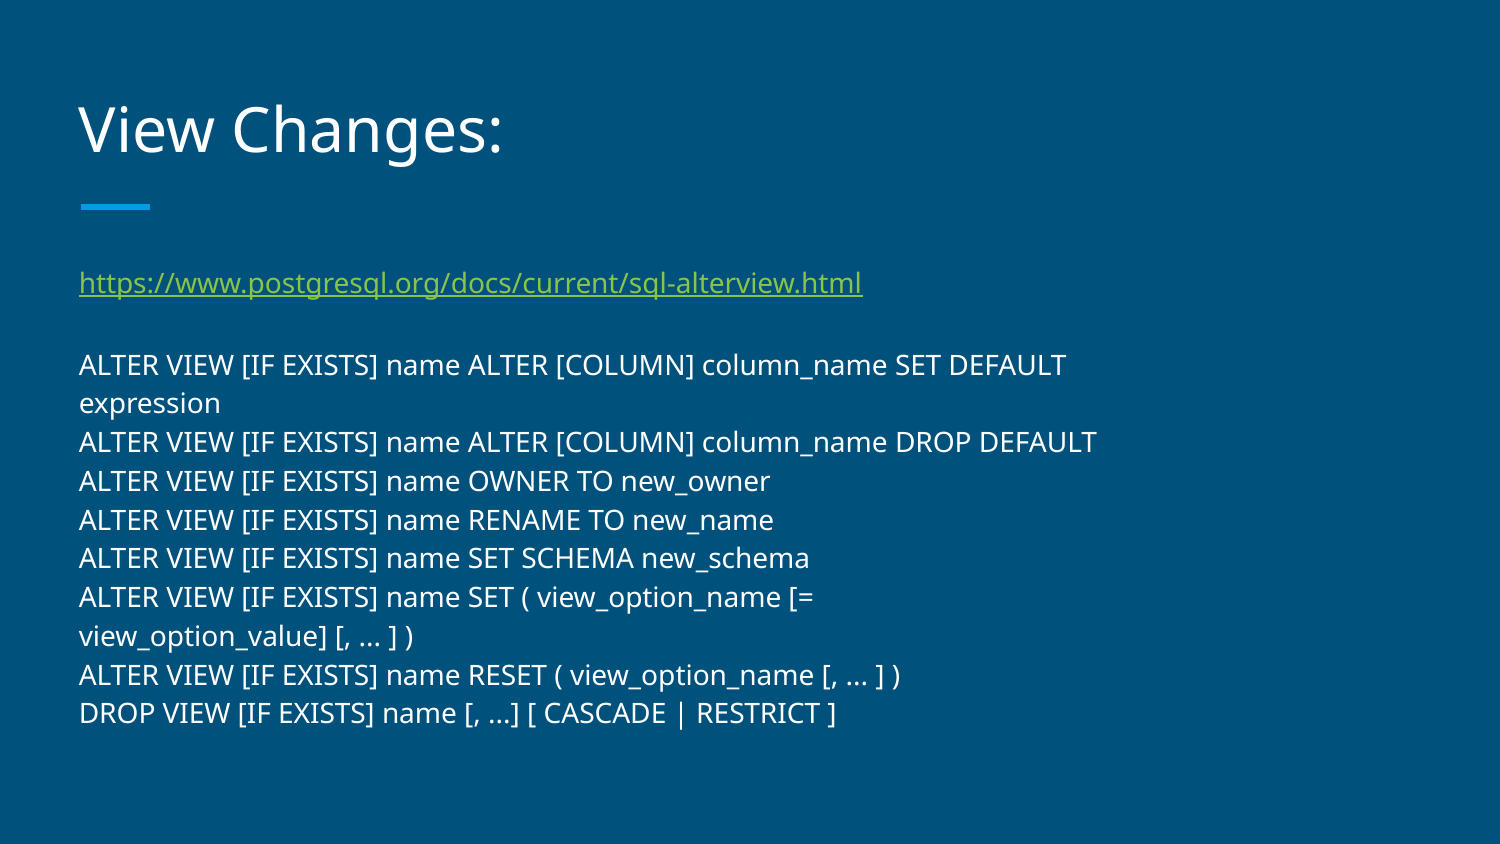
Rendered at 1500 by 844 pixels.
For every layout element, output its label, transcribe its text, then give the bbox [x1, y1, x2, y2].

list https://www.postgresql.org/docs/current/sql-alterview.html ALTER VIEW [IF EXISTS] name ALTER [COLUMN] column_name SET DEFAULT expression ALTER VIEW [IF EXISTS] name ALTER [COLUMN] column_name DROP DEFAULT ALTER VIEW [IF EXISTS] name OWNER TO new_owner ALTER VIEW [IF EXISTS] name RENAME TO new_name ALTER VIEW [IF EXISTS] name SET SCHEMA new_schema ALTER VIEW [IF EXISTS] name SET ( view_option_name [= view_option_value] [, ... ] ) ALTER VIEW [IF EXISTS] name RESET ( view_option_name [, ... ] ) DROP VIEW [IF EXISTS] name [, ...] [ CASCADE | RESTRICT ] [63, 244, 1437, 750]
title View Changes: [63, 75, 1437, 188]
